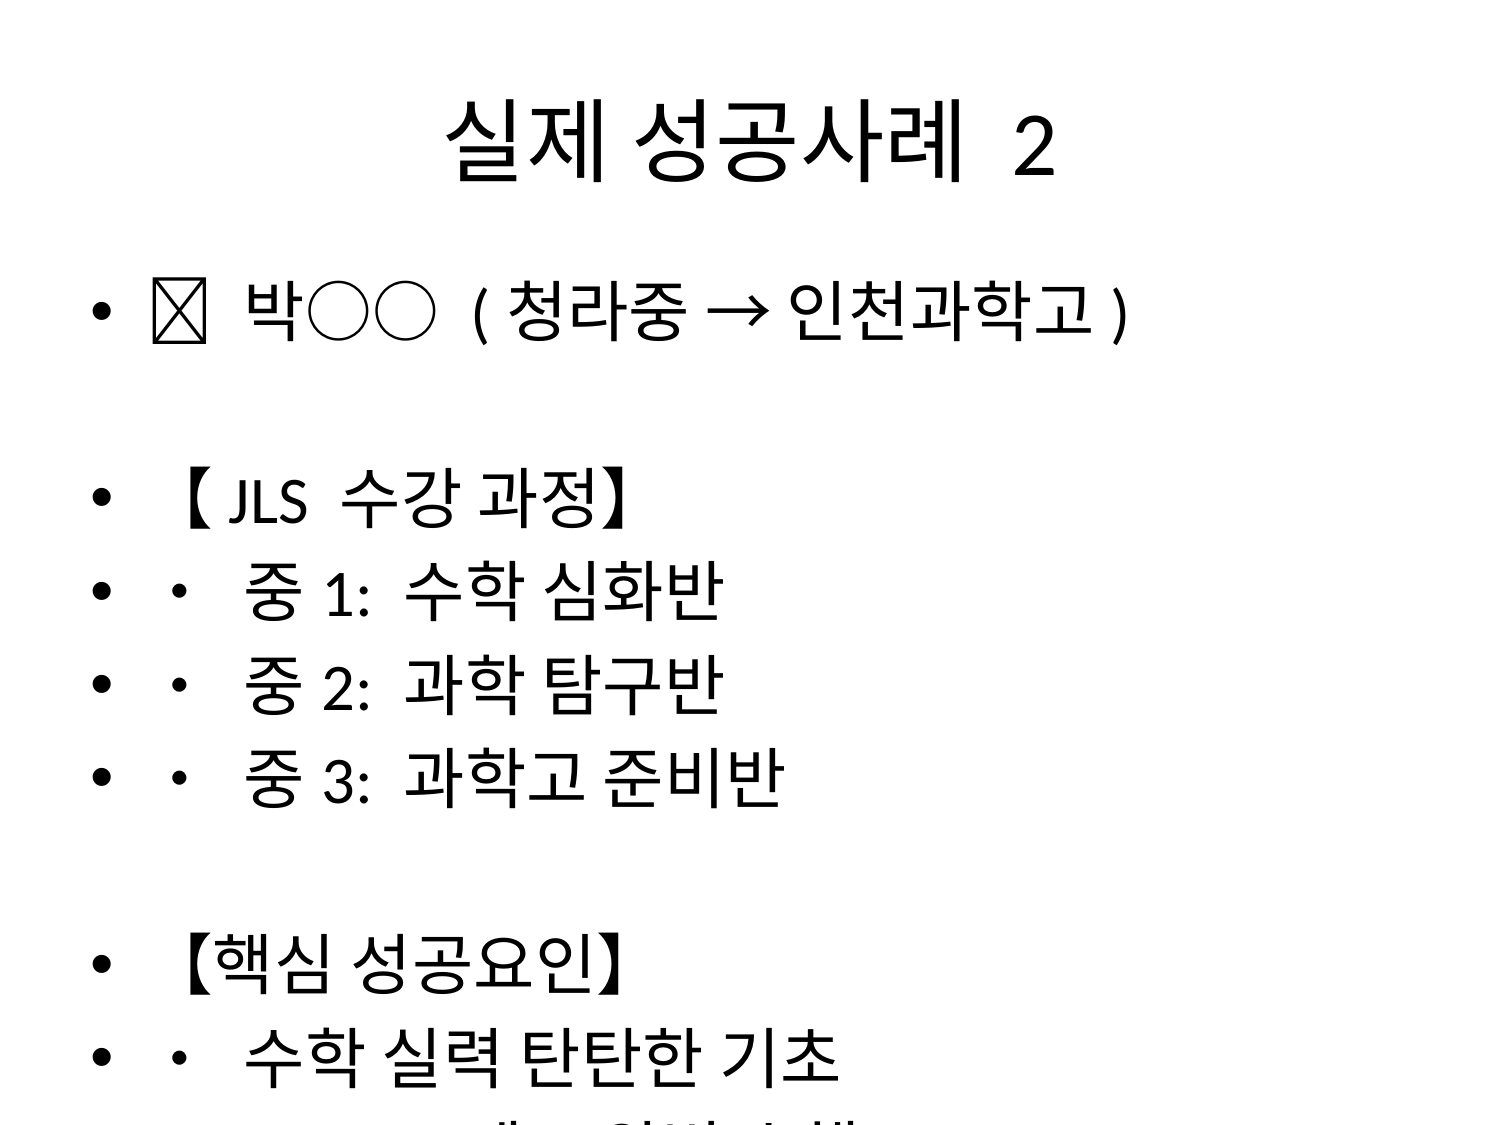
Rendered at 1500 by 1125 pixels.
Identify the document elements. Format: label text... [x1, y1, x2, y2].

title 실제 성공사례 2 [75, 45, 1425, 233]
list 👧 박○○ (청라중 → 인천과학고) 【JLS 수강 과정】 • 중1: 수학 심화반 • 중2: 과학 탐구반 • 중3: 과학고 준비반 【핵심 성공요인】 • 수학 실력 탄탄한 기초 • R&E 프로젝트 완벽 수행 • 과학적 사고력 체계적 개발 [75, 262, 1425, 1005]
